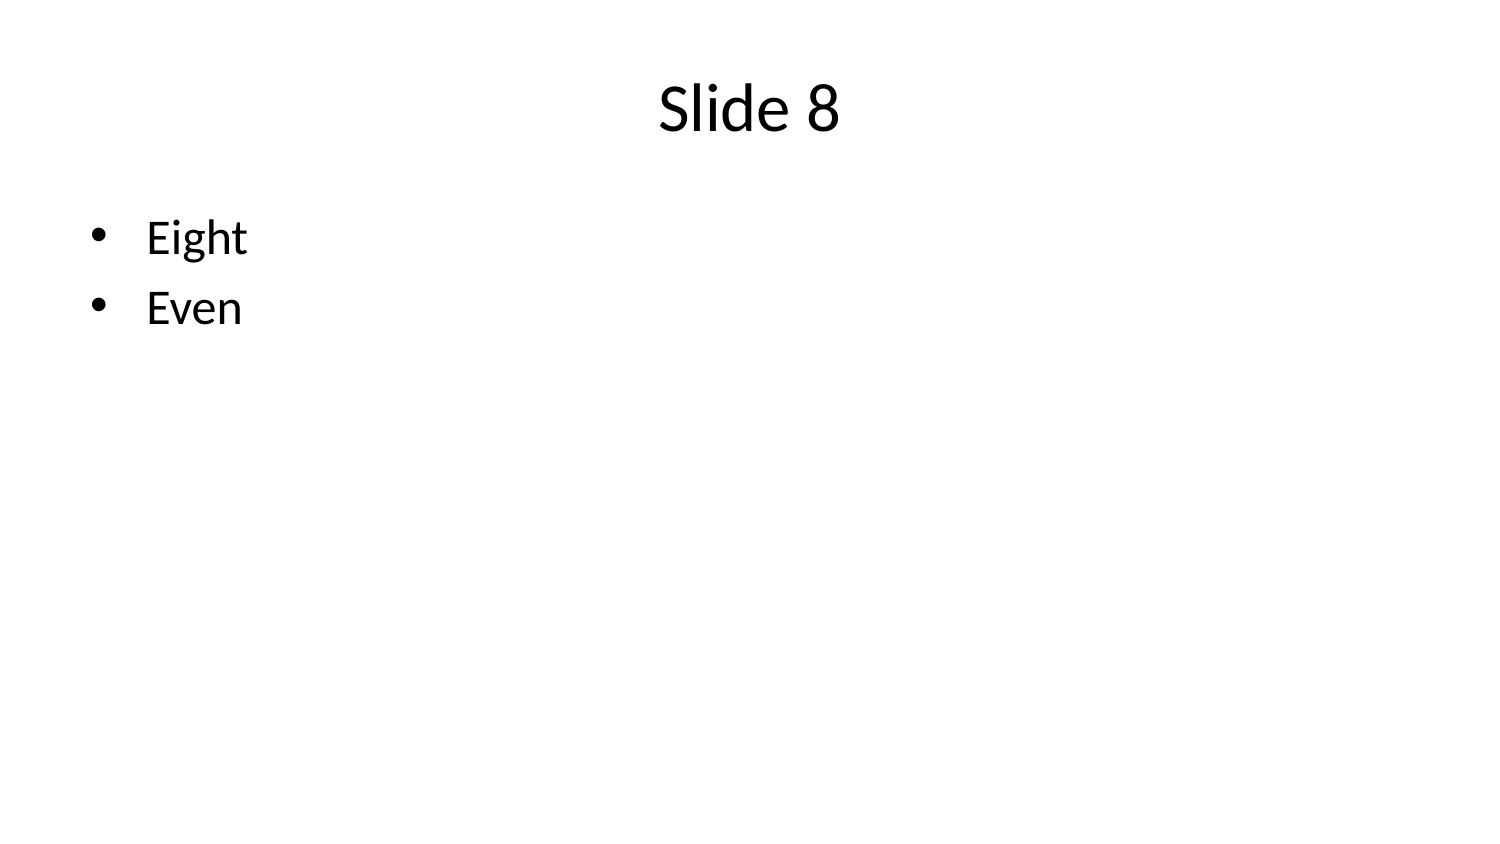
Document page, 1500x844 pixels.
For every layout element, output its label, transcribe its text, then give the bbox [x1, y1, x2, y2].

list Eight Even [75, 196, 1425, 754]
title Slide 8 [75, 33, 1425, 175]
